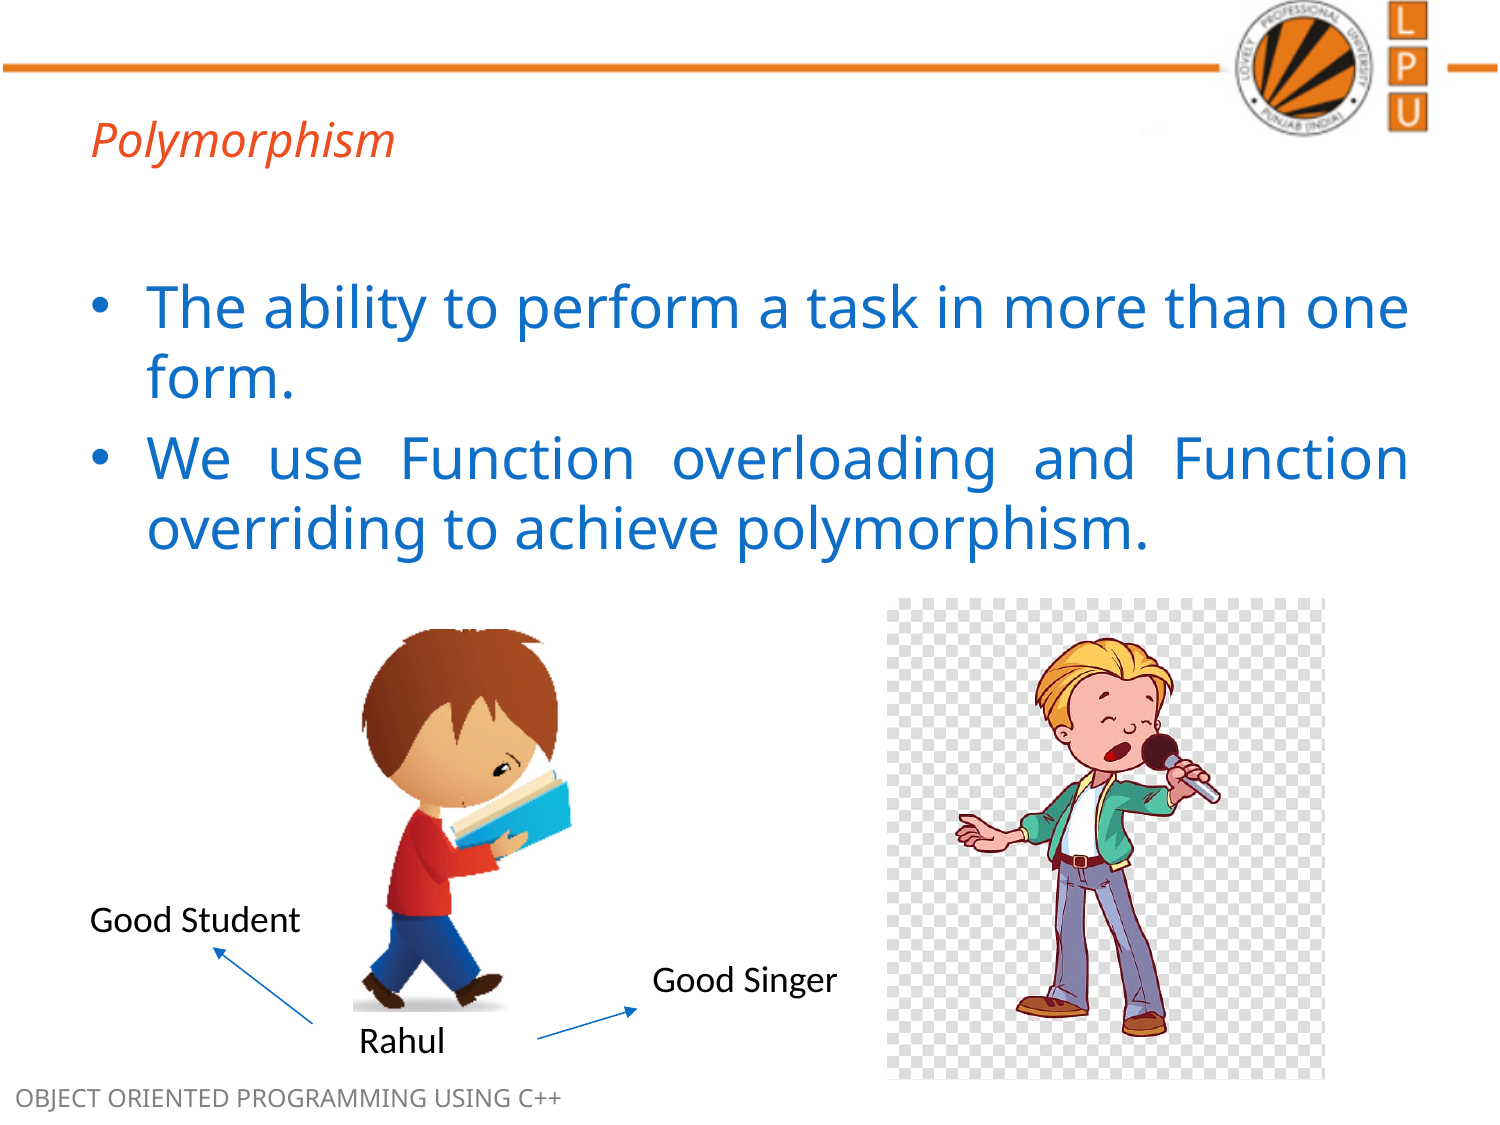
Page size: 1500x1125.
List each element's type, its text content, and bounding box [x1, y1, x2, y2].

text_box Good Student [74, 887, 347, 948]
picture [887, 598, 1326, 1081]
picture [3, 0, 1500, 155]
text_box Good Singer [637, 948, 882, 1008]
title Polymorphism [75, 45, 1425, 233]
list The ability to perform a task in more than one form. We use Function overloading and Function overriding to achieve polymorphism. [75, 262, 1425, 600]
text_box Rahul [344, 1008, 513, 1069]
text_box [537, 1008, 638, 1040]
picture [352, 629, 580, 1012]
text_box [212, 947, 313, 1024]
